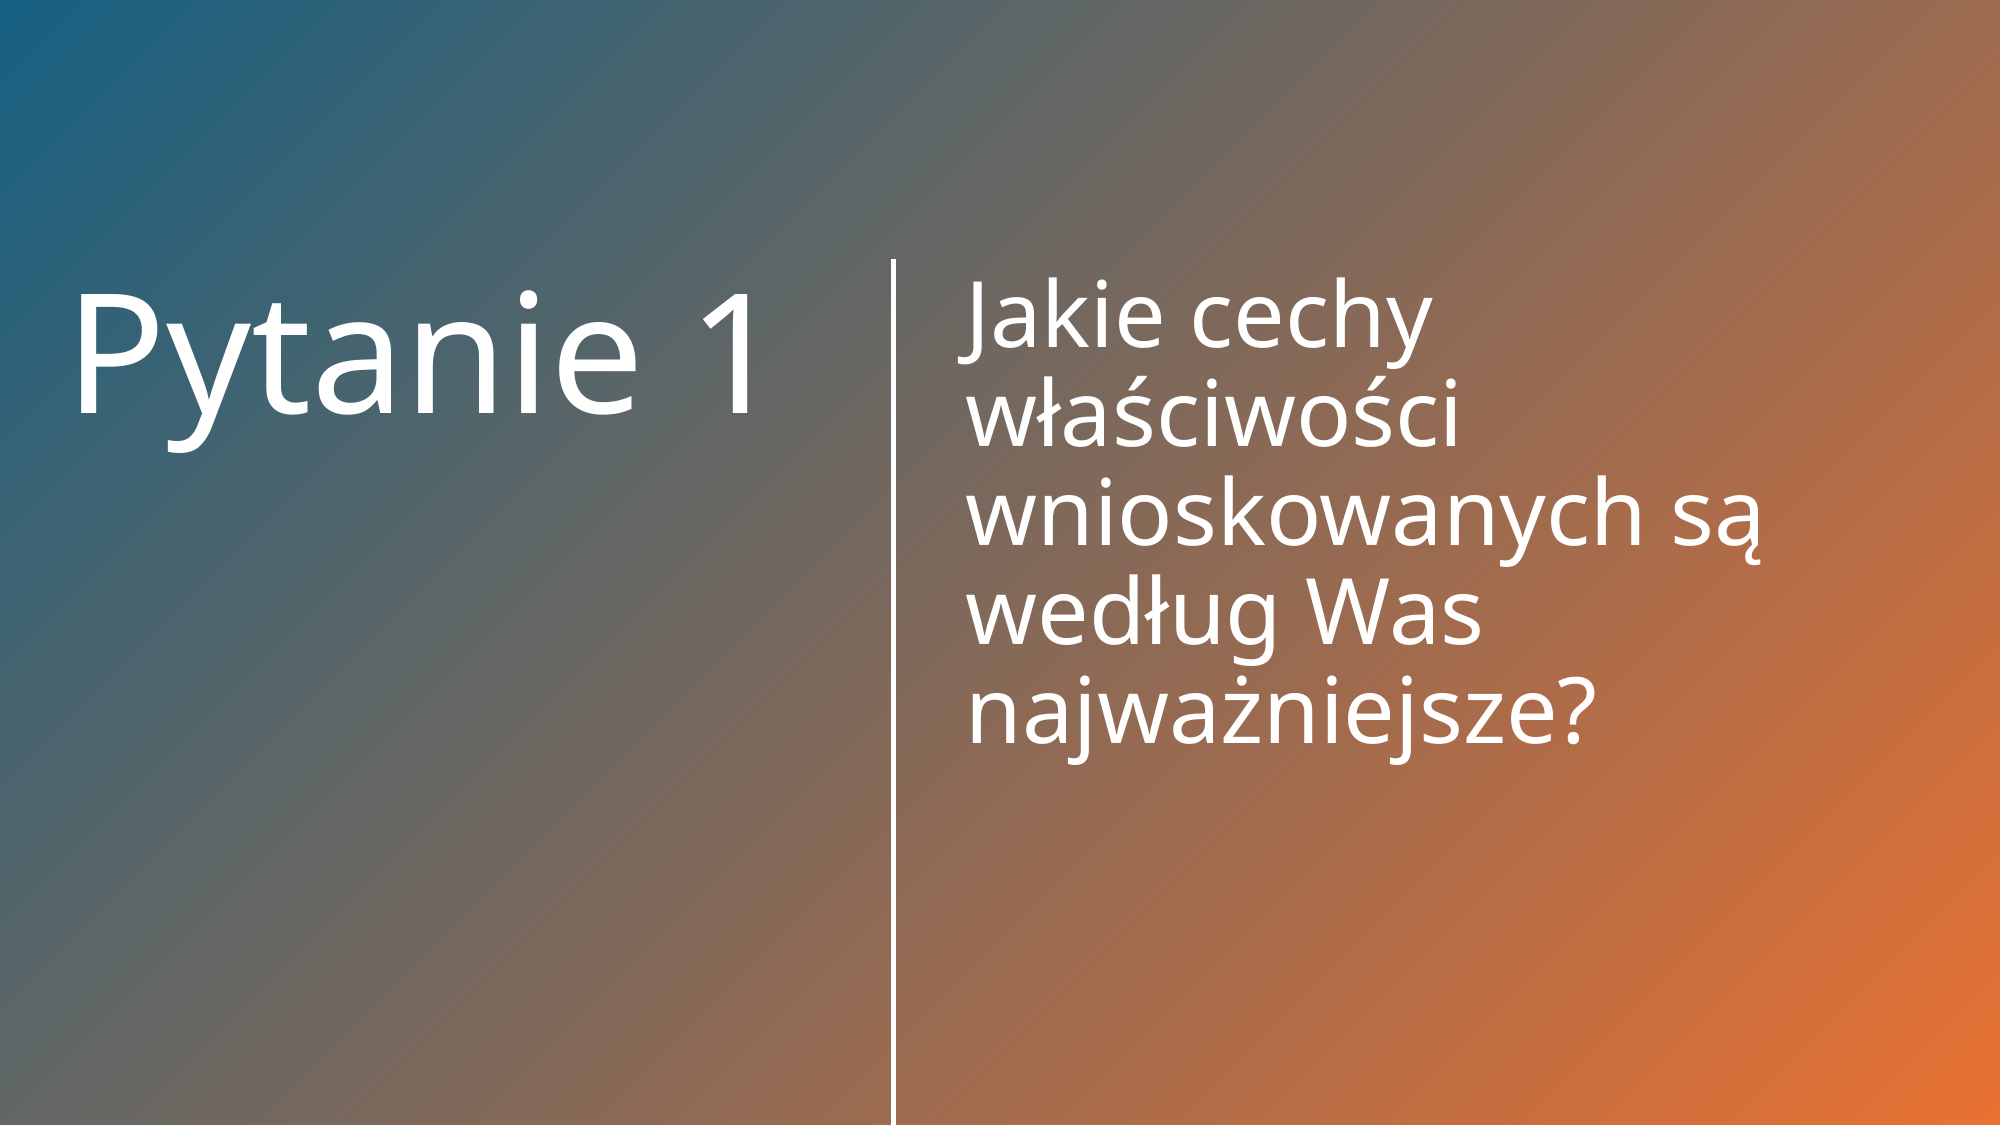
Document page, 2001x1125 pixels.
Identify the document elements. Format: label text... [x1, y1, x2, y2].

text_box [0, 0, 2000, 1125]
title Pytanie 1 [39, 262, 799, 1103]
list Jakie cechy właściwości wnioskowanych są według Was najważniejsze? [950, 260, 1881, 1097]
